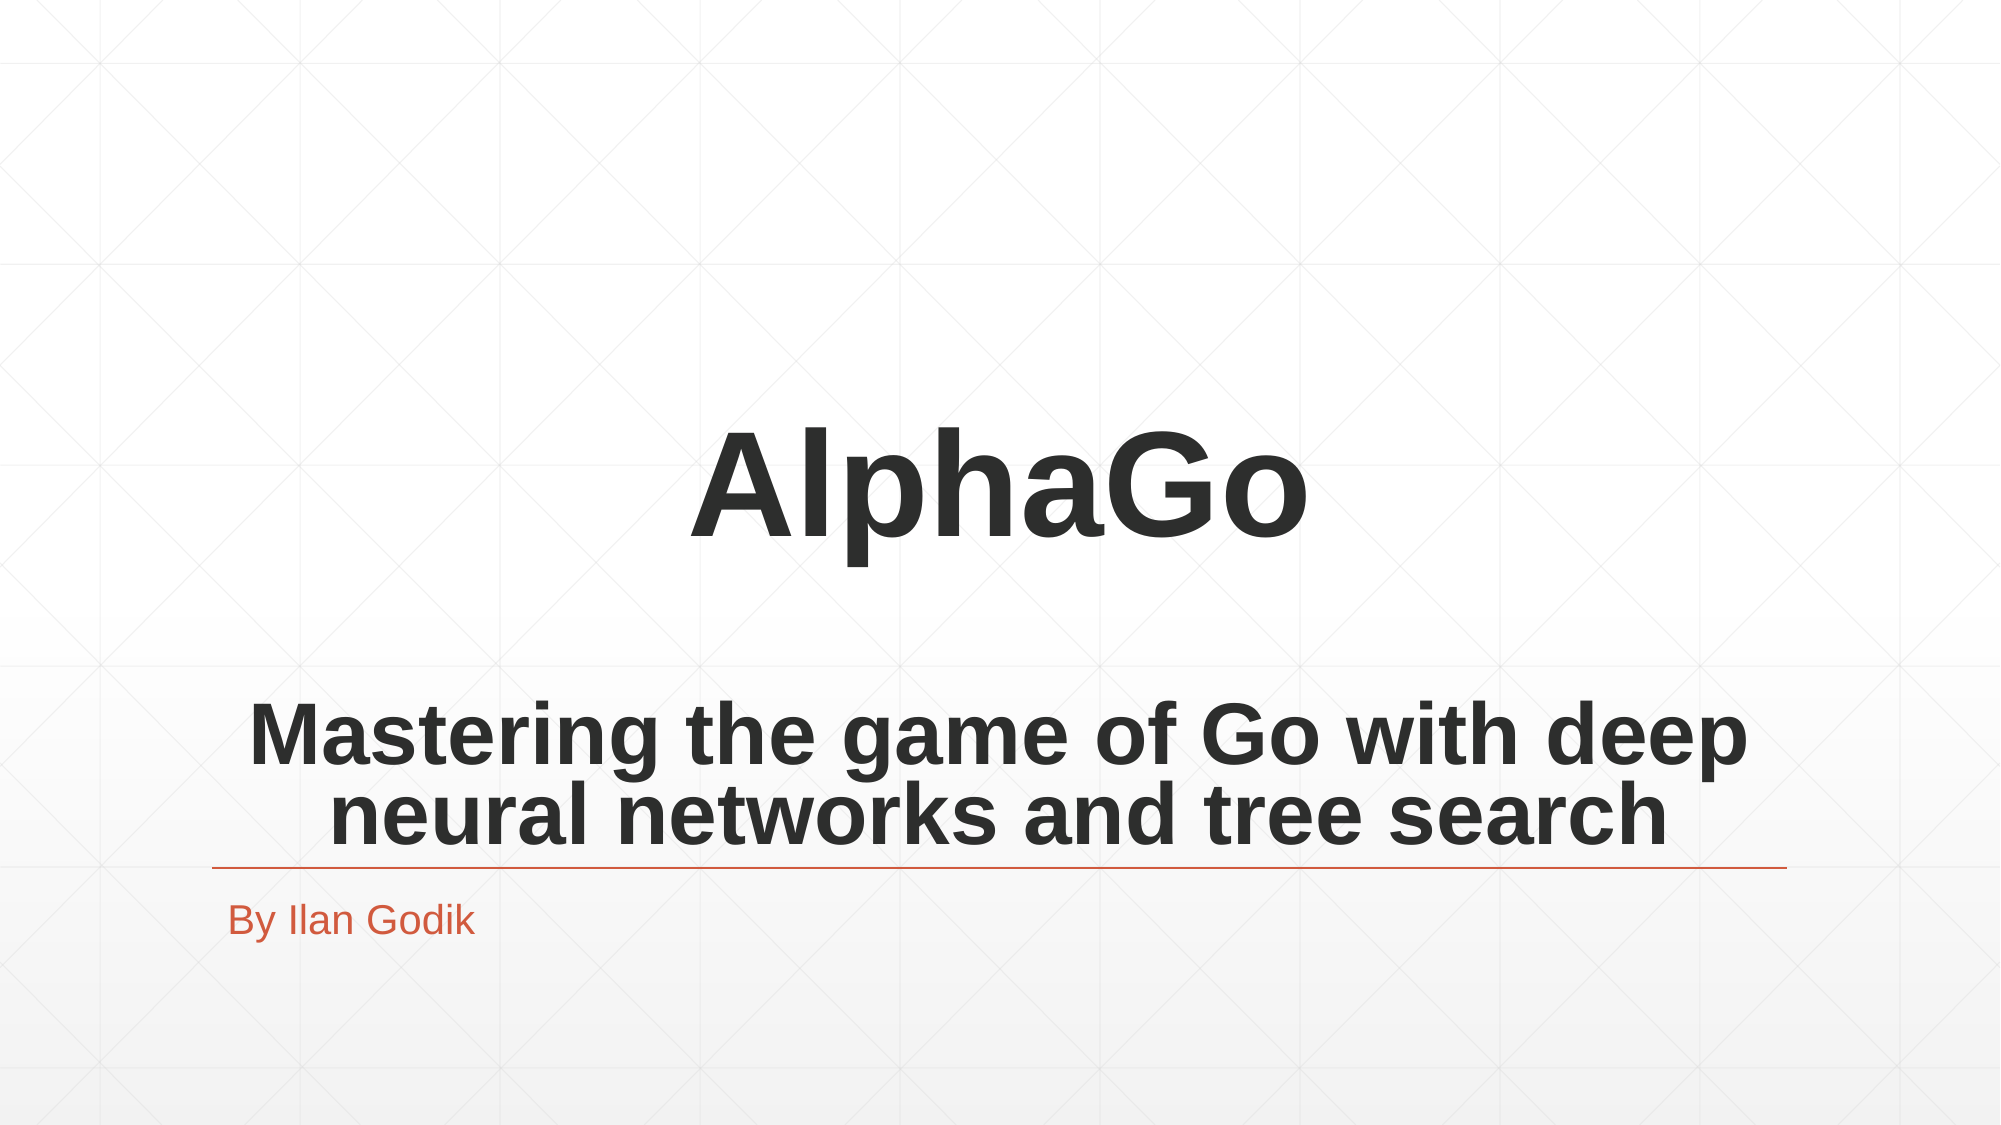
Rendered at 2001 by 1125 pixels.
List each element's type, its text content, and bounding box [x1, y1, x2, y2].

title AlphaGo Mastering the game of Go with deep neural networks and tree search [212, 313, 1788, 869]
subtitle By Ilan Godik [212, 891, 1788, 967]
